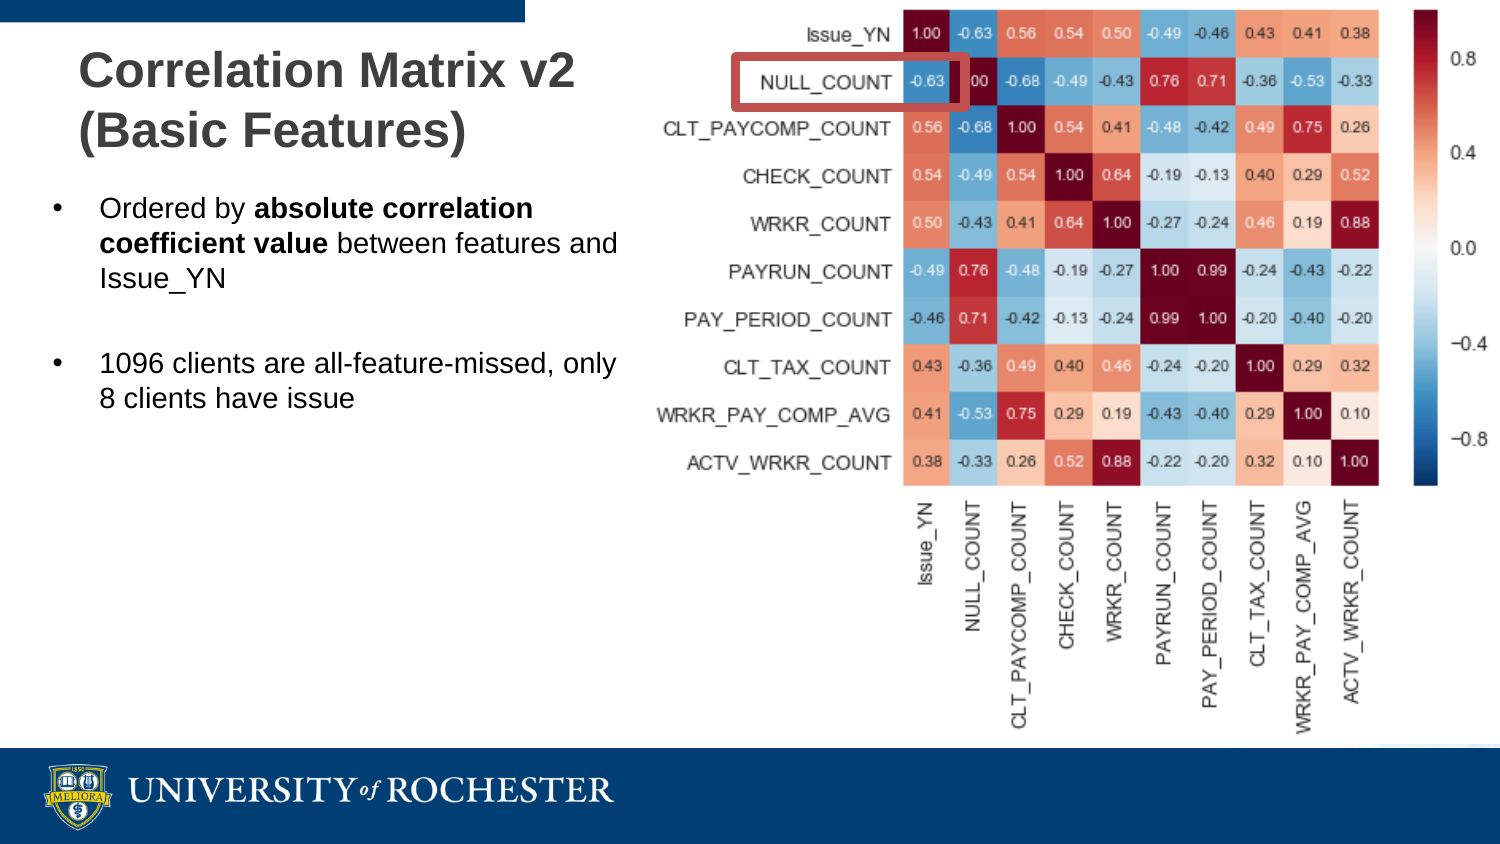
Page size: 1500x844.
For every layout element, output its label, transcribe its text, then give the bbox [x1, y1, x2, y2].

text_box Ordered by absolute correlation coefficient value between features and Issue_YN 1096 clients are all-feature-missed, only 8 clients have issue [0, 182, 641, 427]
title Correlation Matrix v2 (Basic Features) [63, 40, 641, 166]
picture [0, 0, 1500, 844]
